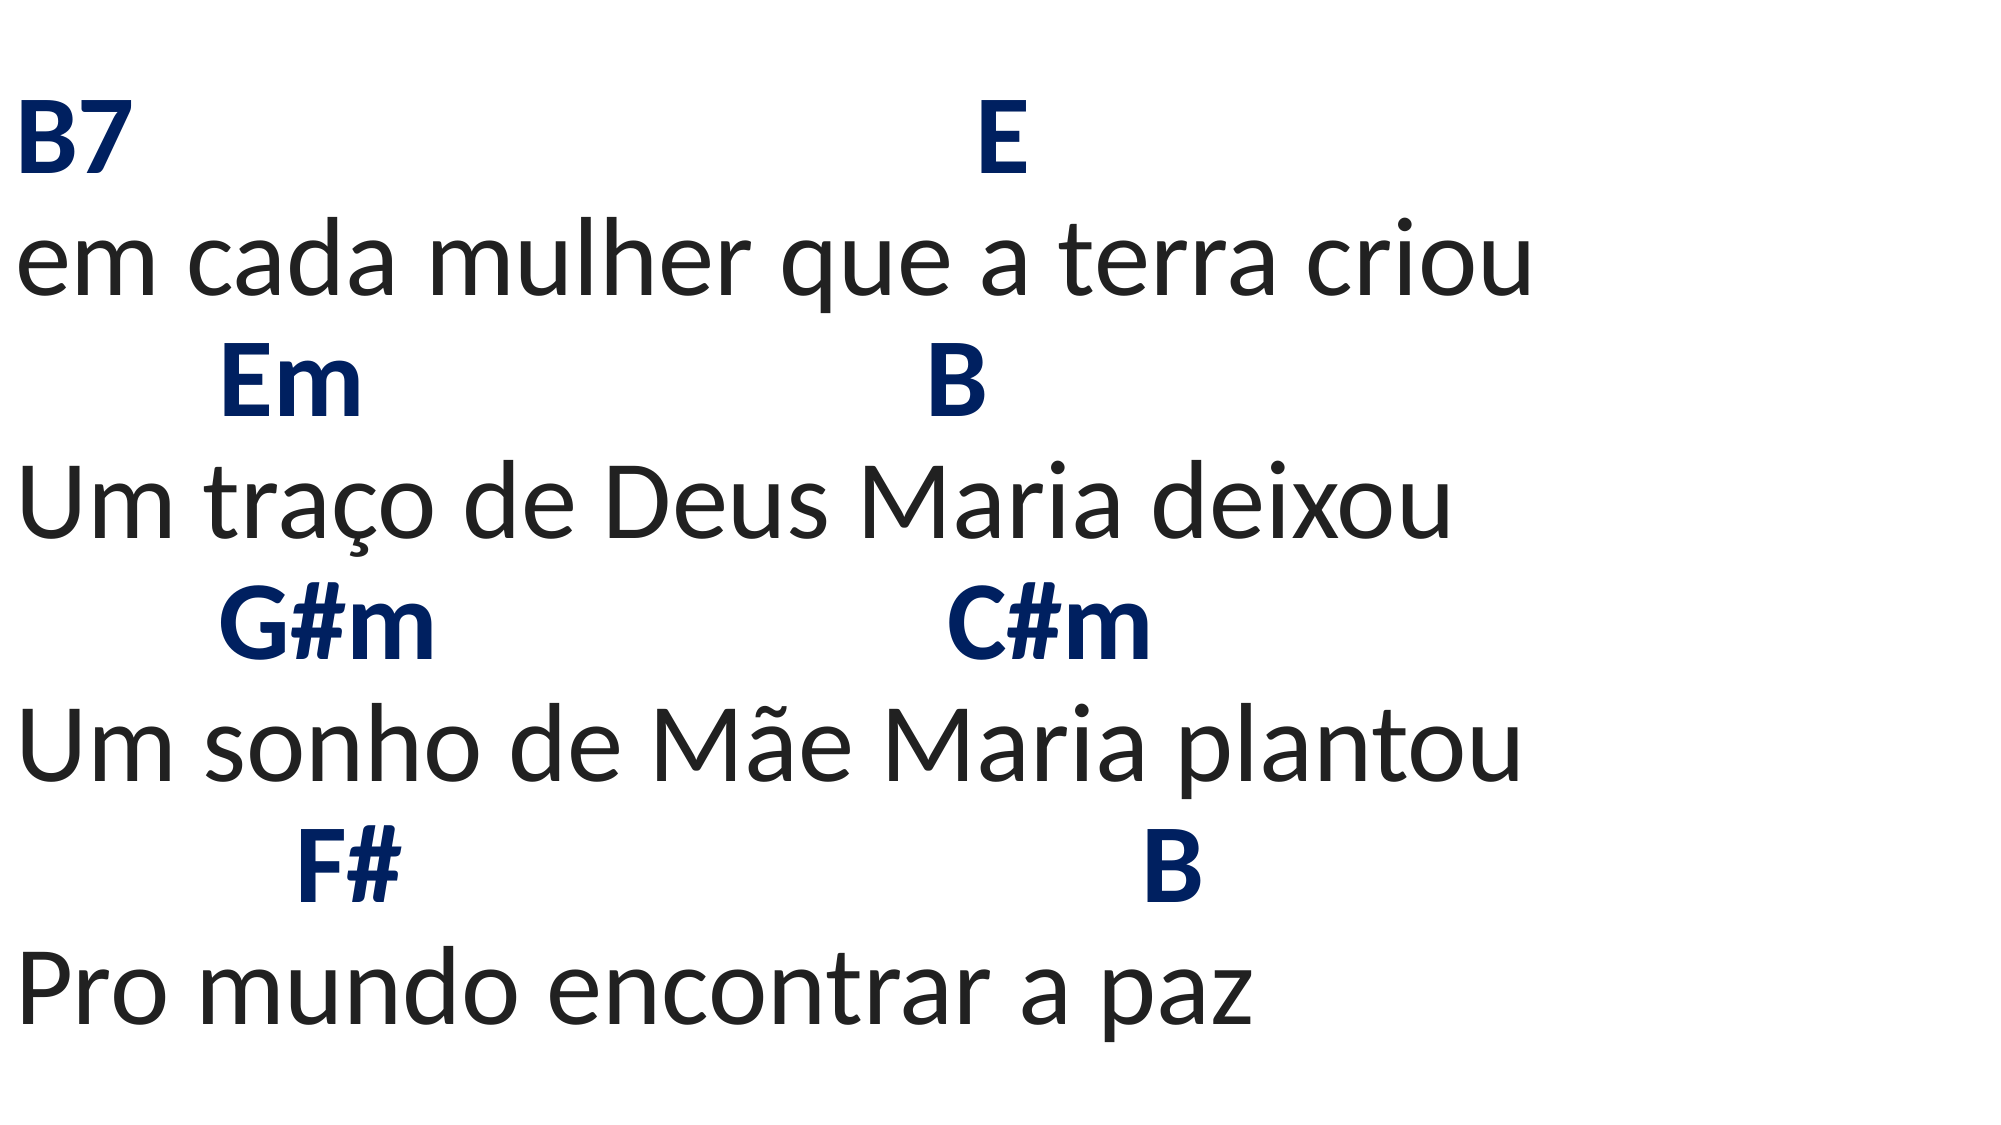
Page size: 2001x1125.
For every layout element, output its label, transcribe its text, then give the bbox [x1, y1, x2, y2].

title B7 E em cada mulher que a terra criou Em B Um traço de Deus Maria deixou G#m C#m Um sonho de Mãe Maria plantou F# B Pro mundo encontrar a paz [0, 0, 2000, 1125]
